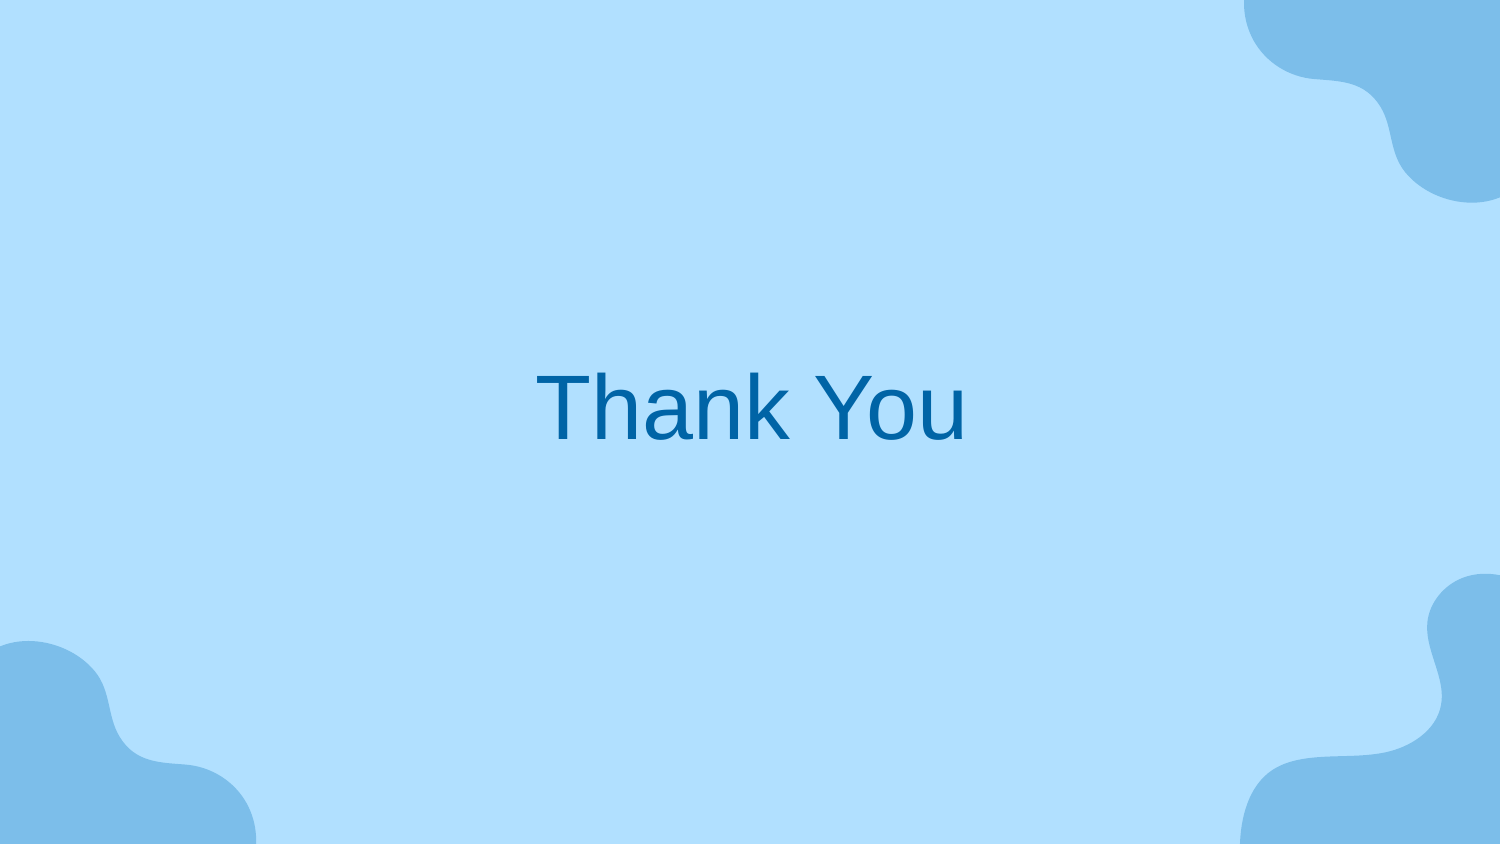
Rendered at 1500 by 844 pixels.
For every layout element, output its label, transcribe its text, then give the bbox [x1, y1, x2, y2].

text_box Thank You [520, 340, 1292, 466]
